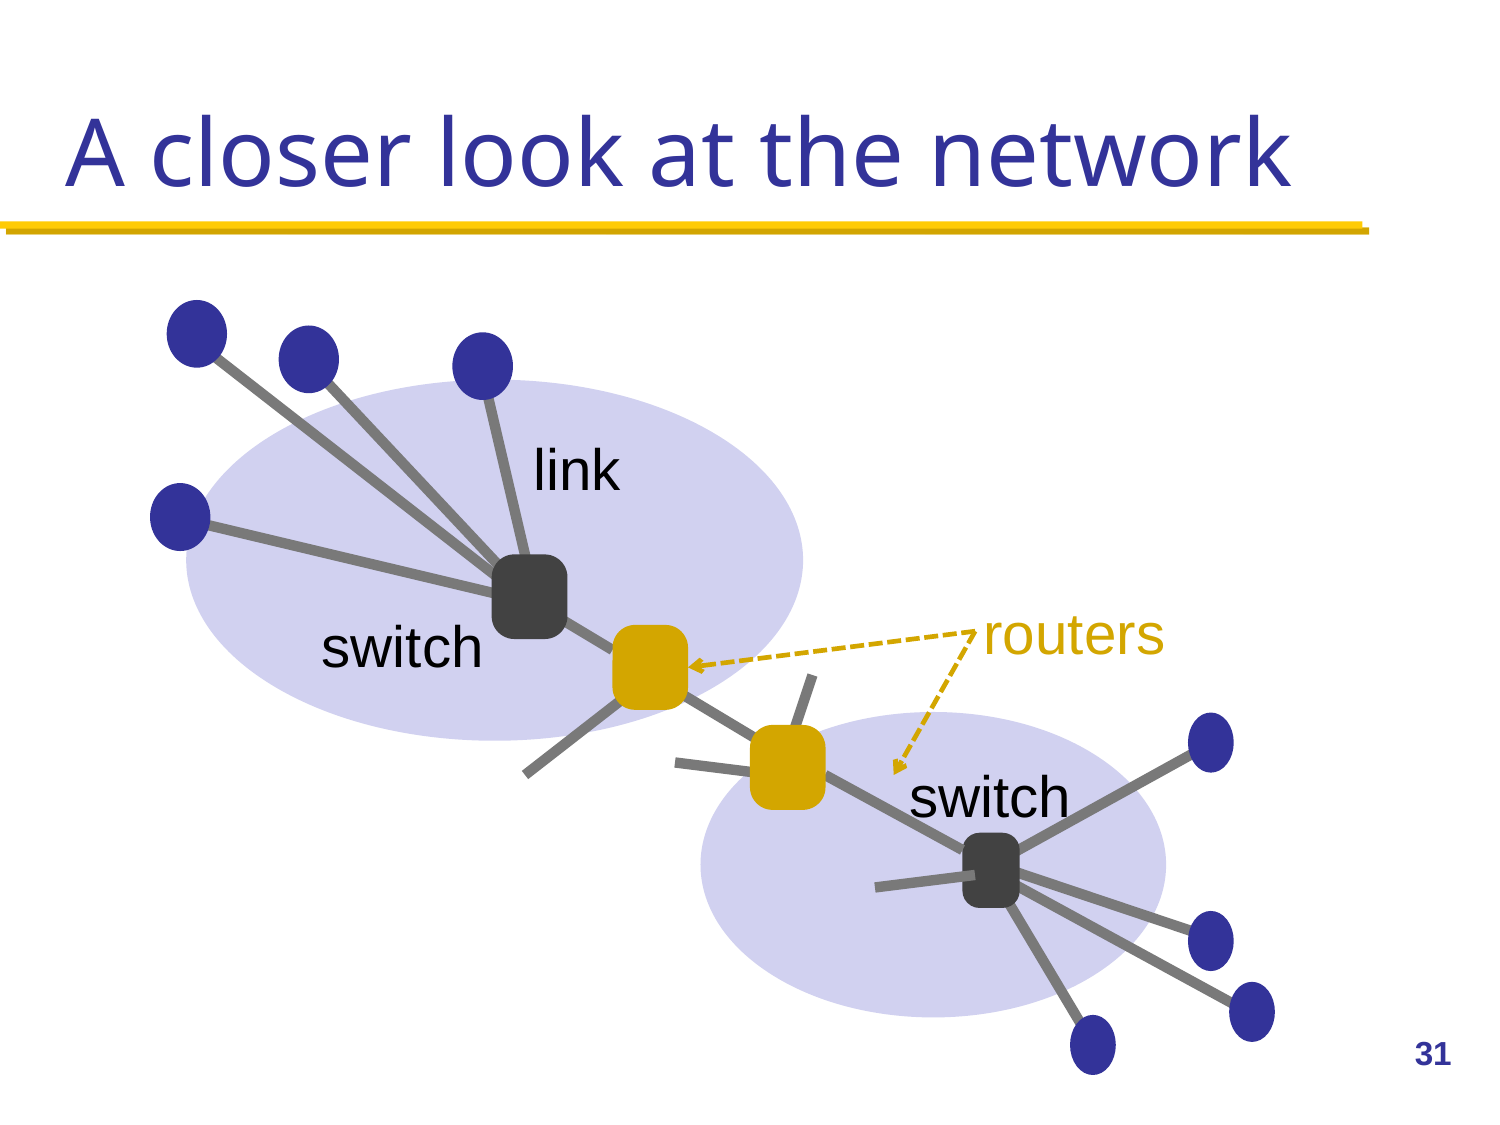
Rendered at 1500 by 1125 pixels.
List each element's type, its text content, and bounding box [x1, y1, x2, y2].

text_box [687, 630, 823, 668]
slide_number 31 [1400, 1025, 1500, 1100]
text_box [700, 772, 957, 1018]
title A closer look at the network [49, 24, 1451, 213]
text_box [150, 483, 211, 552]
text_box switch [313, 600, 493, 687]
text_box link [524, 423, 630, 511]
text_box switch [900, 783, 957, 837]
text_box [491, 554, 568, 640]
text_box [612, 624, 689, 710]
text_box routers [975, 587, 1174, 675]
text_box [962, 712, 1276, 1076]
text_box [186, 379, 804, 741]
text_box [452, 332, 513, 400]
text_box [824, 630, 975, 776]
text_box [749, 724, 826, 810]
text_box [166, 299, 228, 368]
text_box [278, 325, 339, 394]
